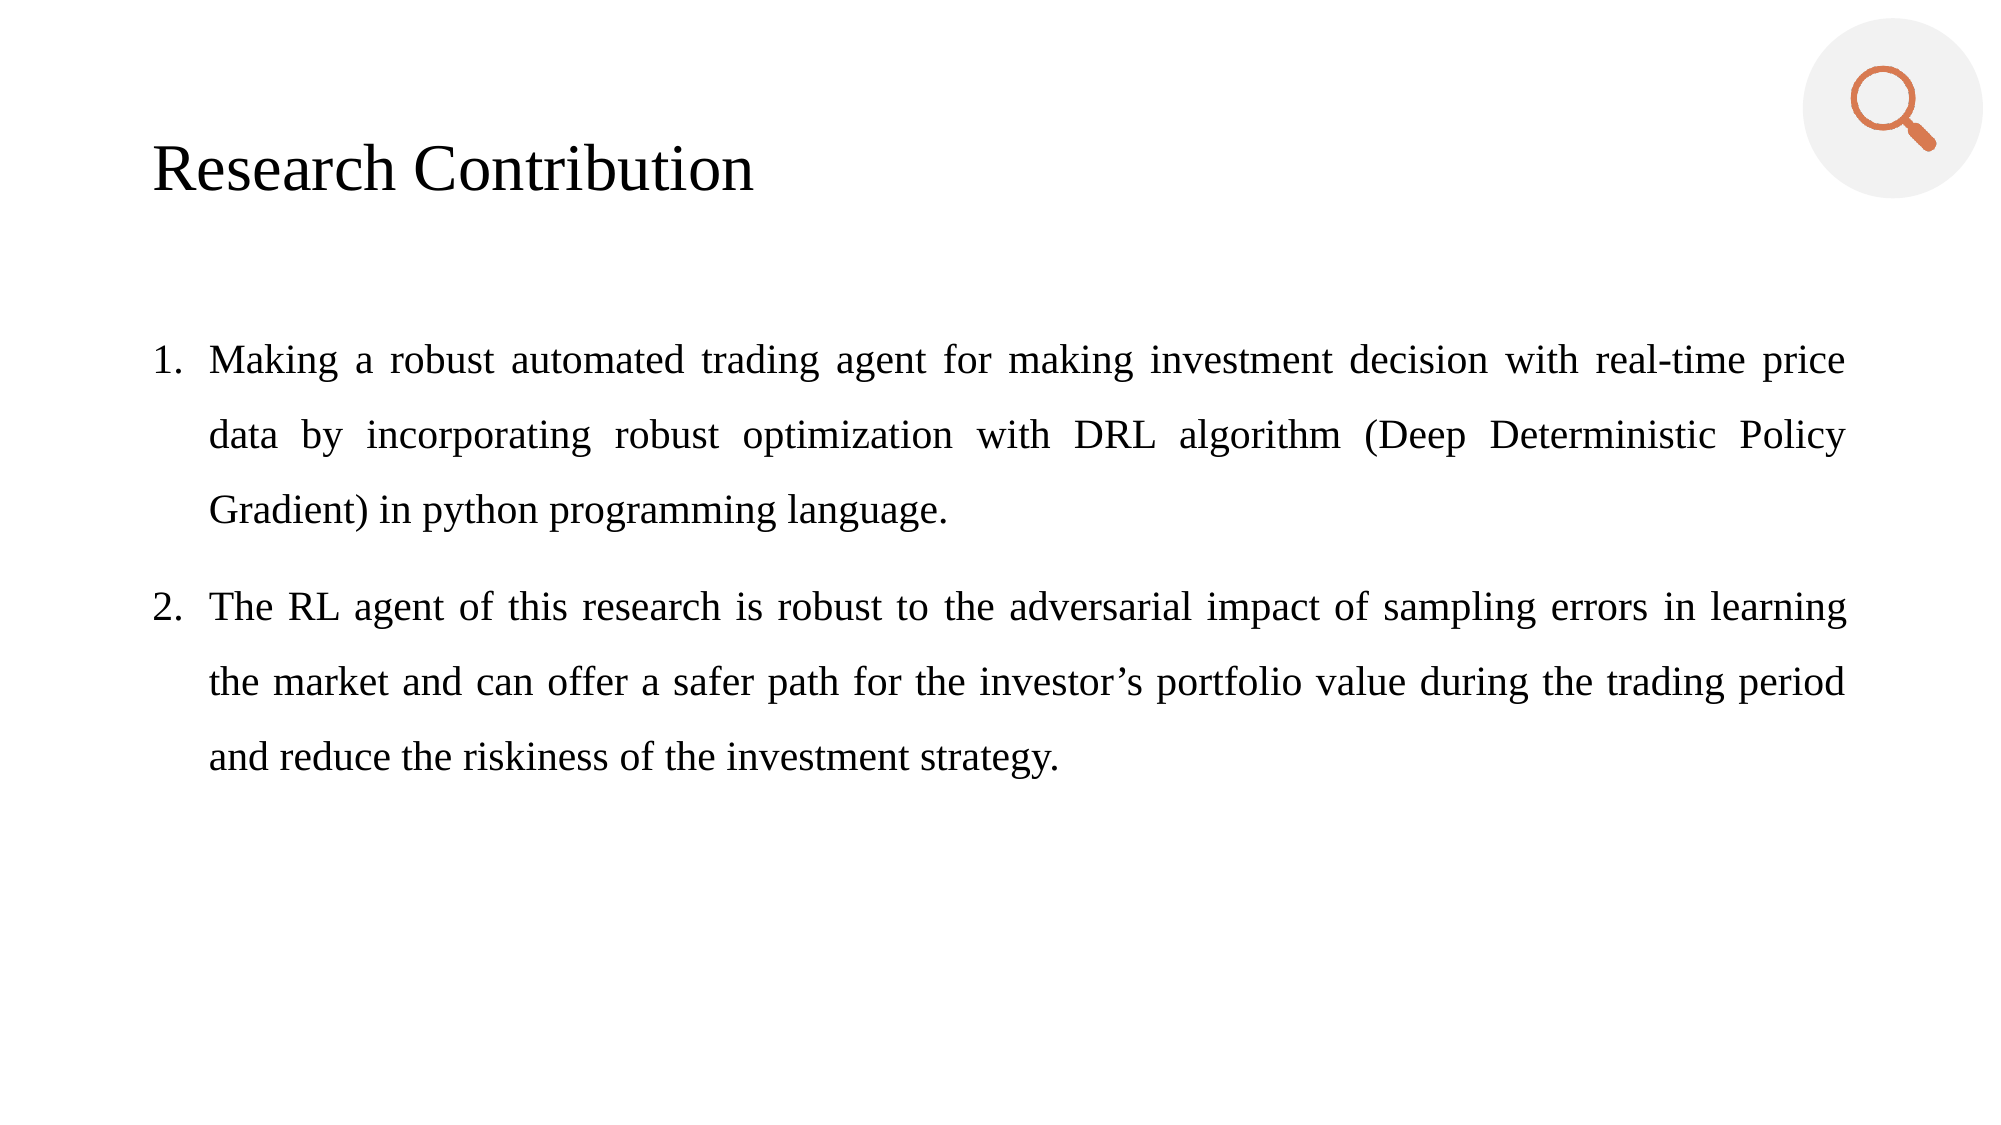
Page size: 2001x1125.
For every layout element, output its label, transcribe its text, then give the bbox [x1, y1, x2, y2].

text_box [1840, 56, 1946, 161]
list Making a robust automated trading agent for making investment decision with real-time price data by incorporating robust optimization with DRL algorithm (Deep Deterministic Policy Gradient) in python programming language. The RL agent of this research is robust to the adversarial impact of sampling errors in learning the market and can offer a safer path for the investor’s portfolio value during the trading period and reduce the riskiness of the investment strategy. [137, 299, 1863, 1014]
title Research Contribution [137, 59, 1863, 278]
text_box [1802, 18, 1983, 199]
